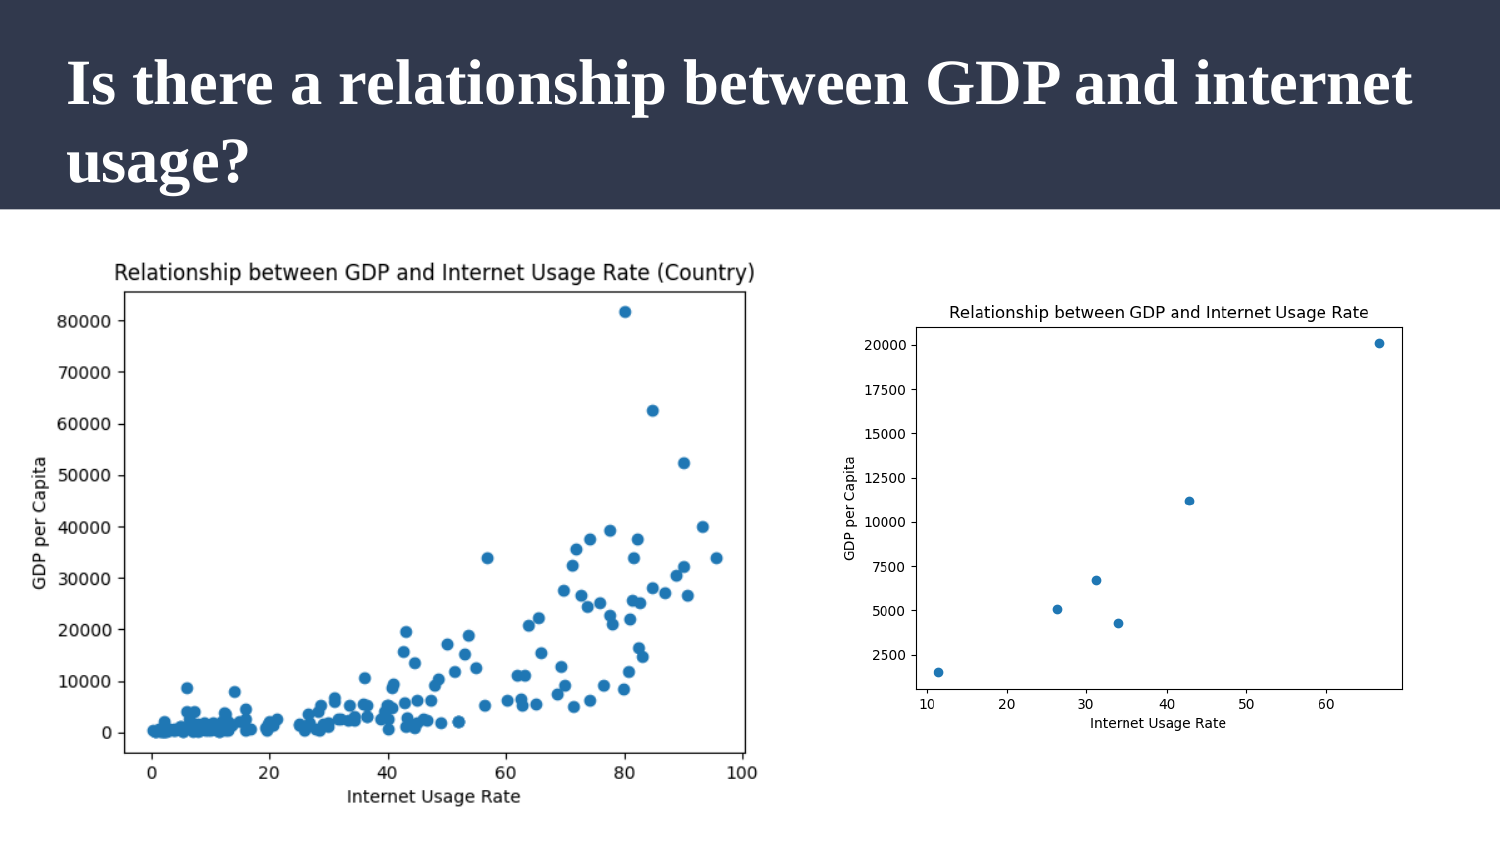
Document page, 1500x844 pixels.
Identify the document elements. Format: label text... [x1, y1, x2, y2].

picture [837, 270, 1464, 740]
picture [24, 218, 825, 819]
title Is there a relationship between GDP and internet usage? [51, 25, 1449, 185]
